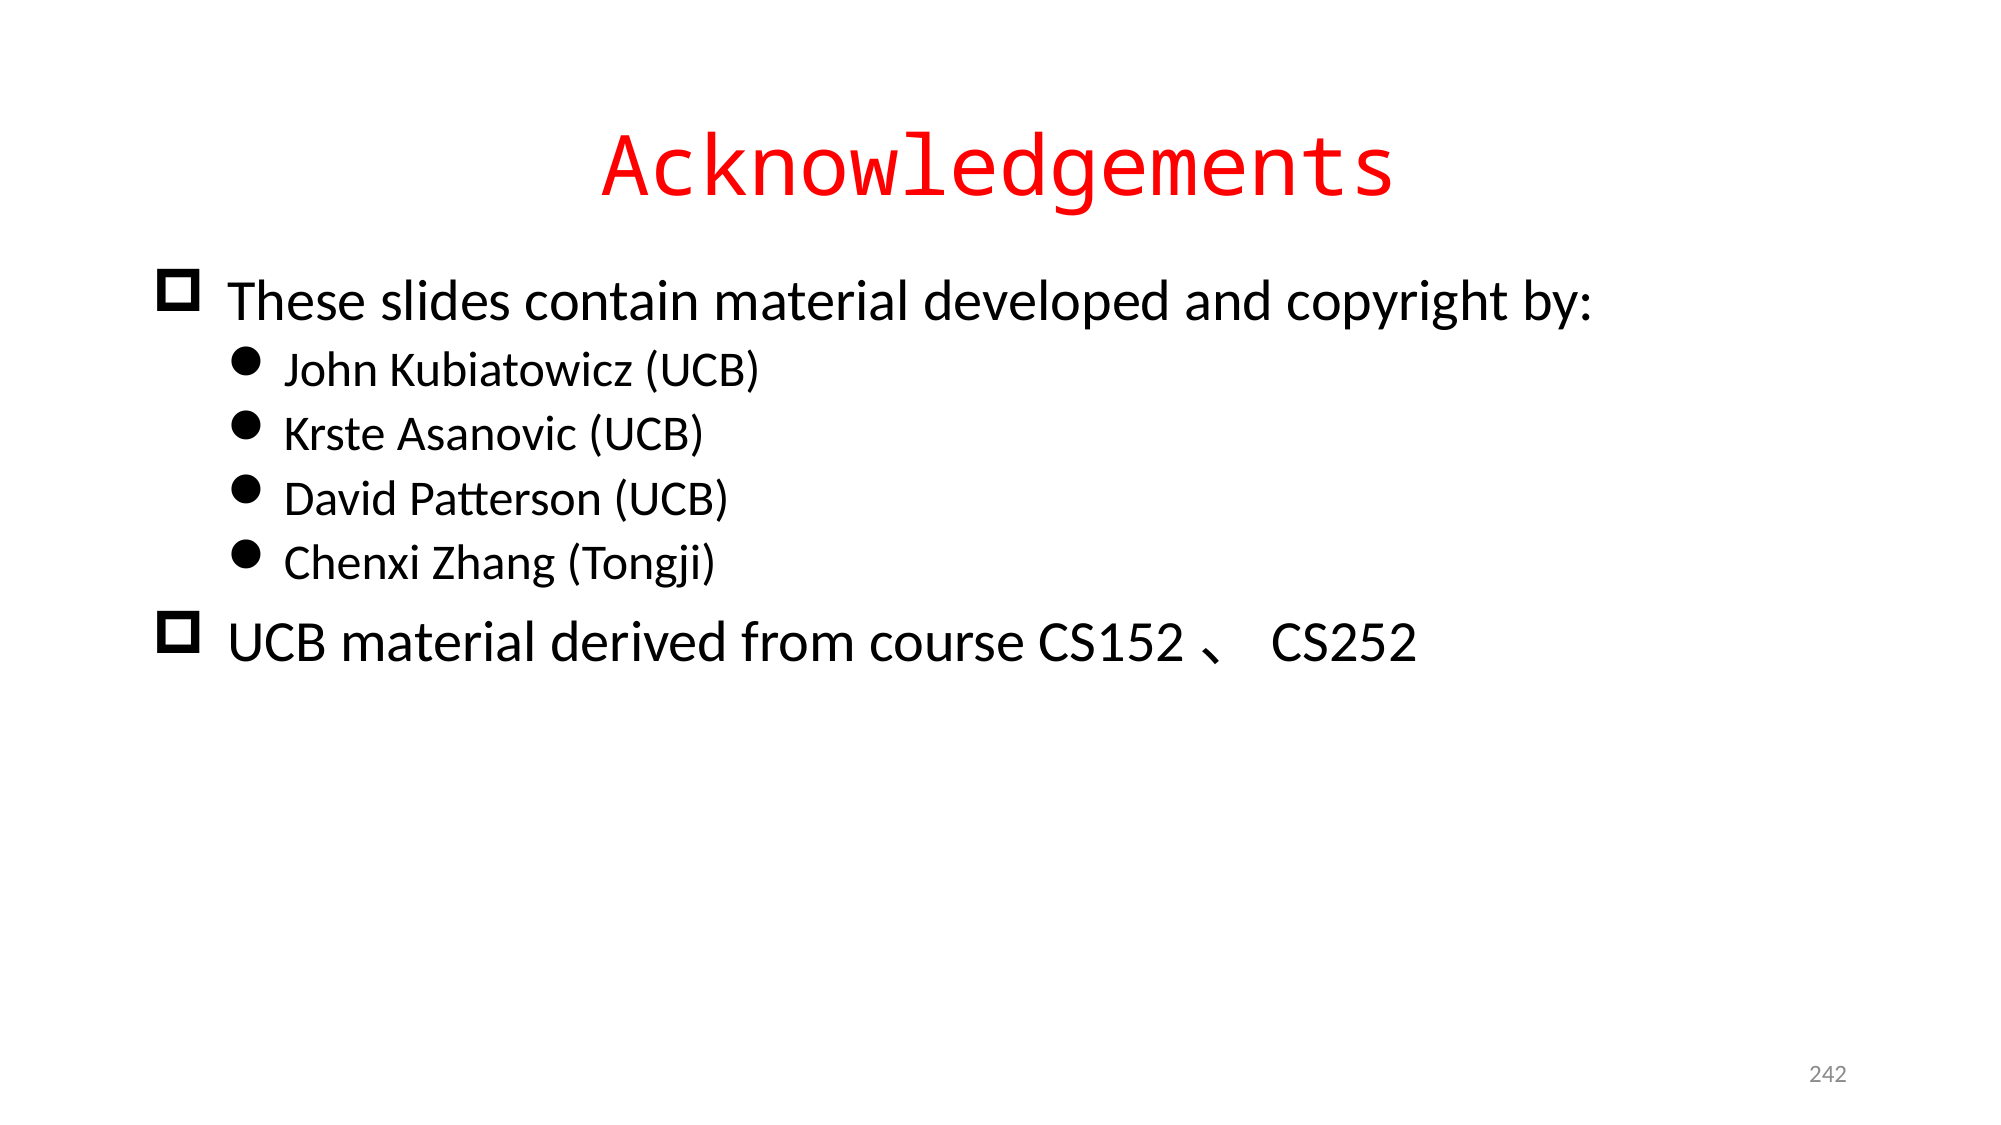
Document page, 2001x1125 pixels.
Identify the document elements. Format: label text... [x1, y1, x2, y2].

slide_number 242 [1412, 1042, 1863, 1103]
title Acknowledgements [137, 59, 1863, 262]
list These slides contain material developed and copyright by: John Kubiatowicz (UCB) Krste Asanovic (UCB) David Patterson (UCB) Chenxi Zhang (Tongji) UCB material derived from course CS152、CS252 [137, 262, 1863, 1014]
